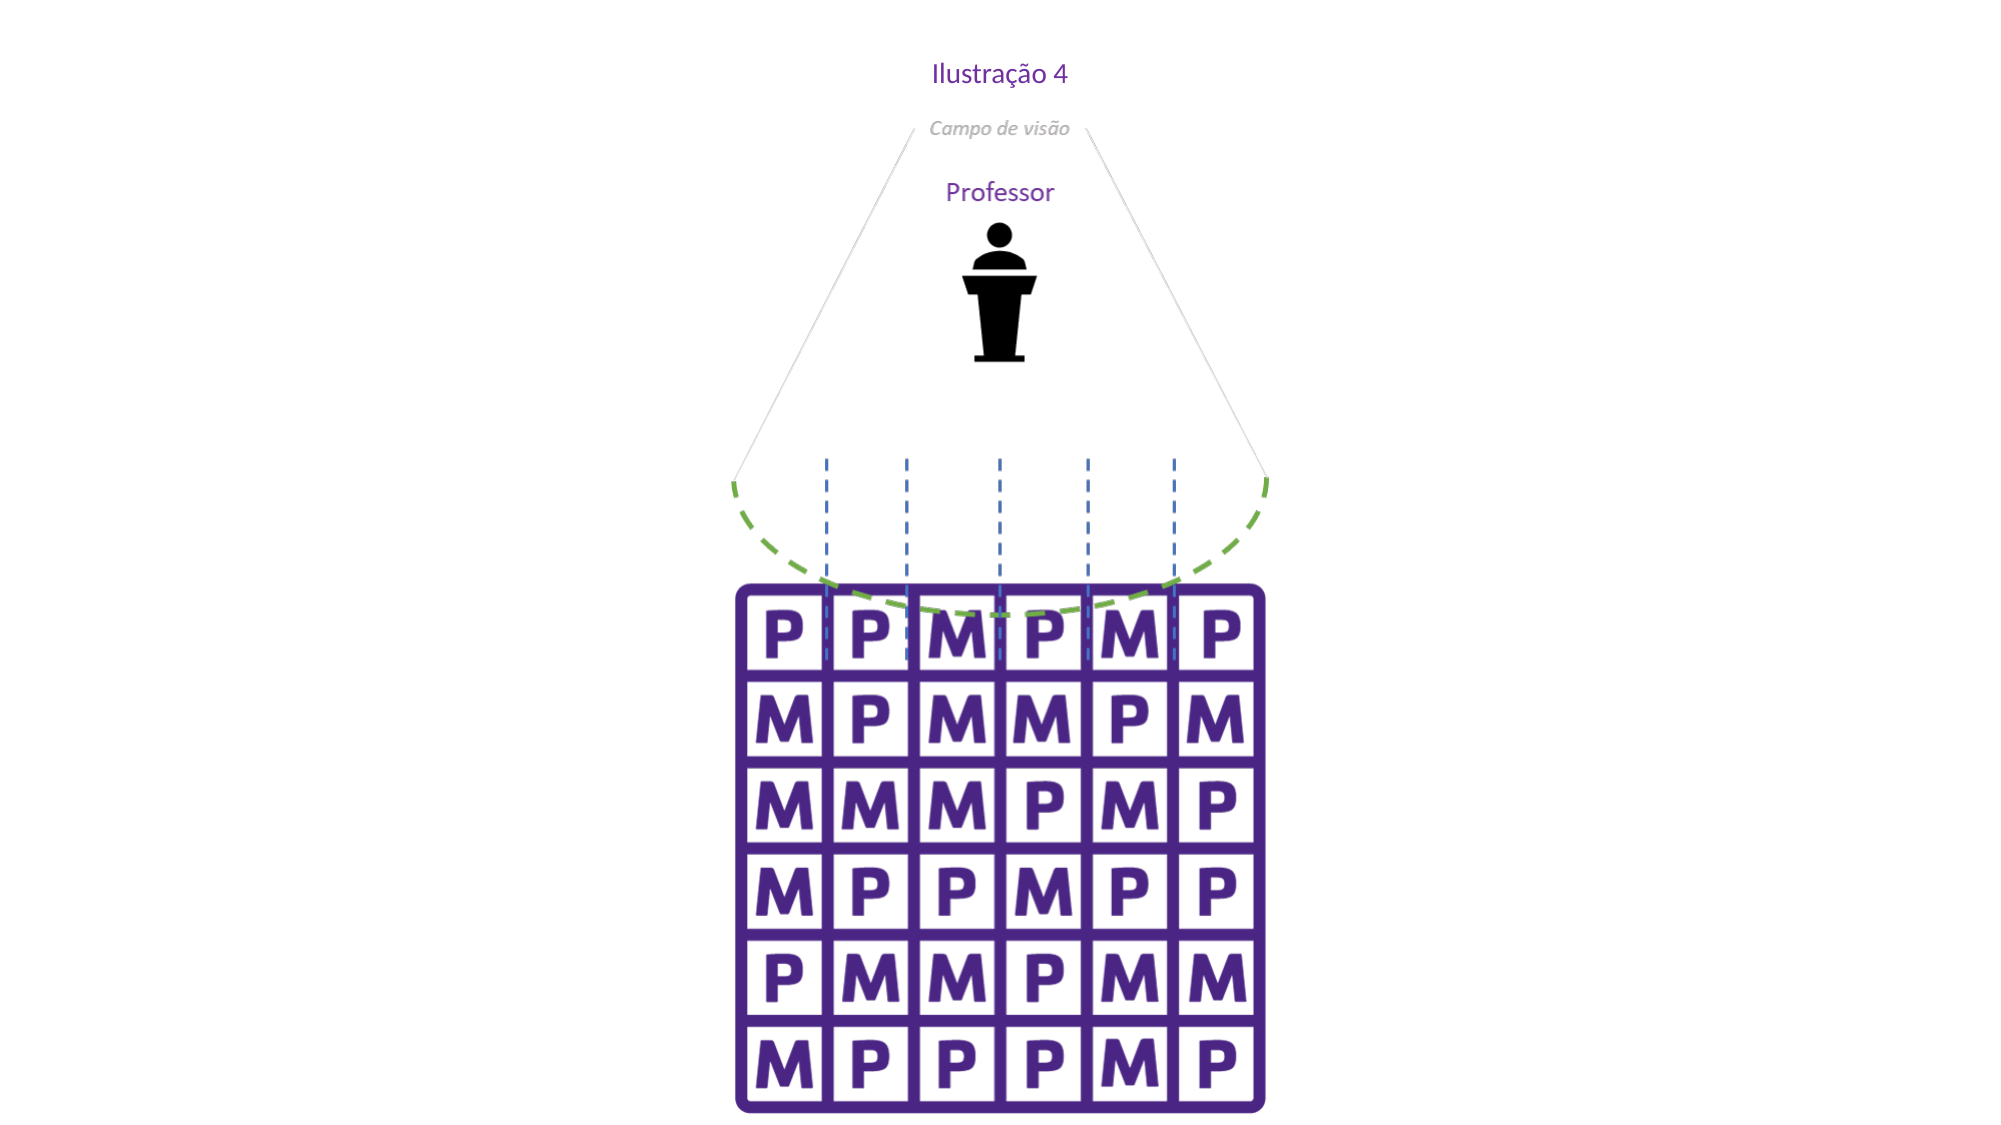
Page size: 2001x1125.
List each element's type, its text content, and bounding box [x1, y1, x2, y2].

text_box Ilustração 4 [916, 46, 1084, 97]
picture [731, 107, 1269, 1114]
